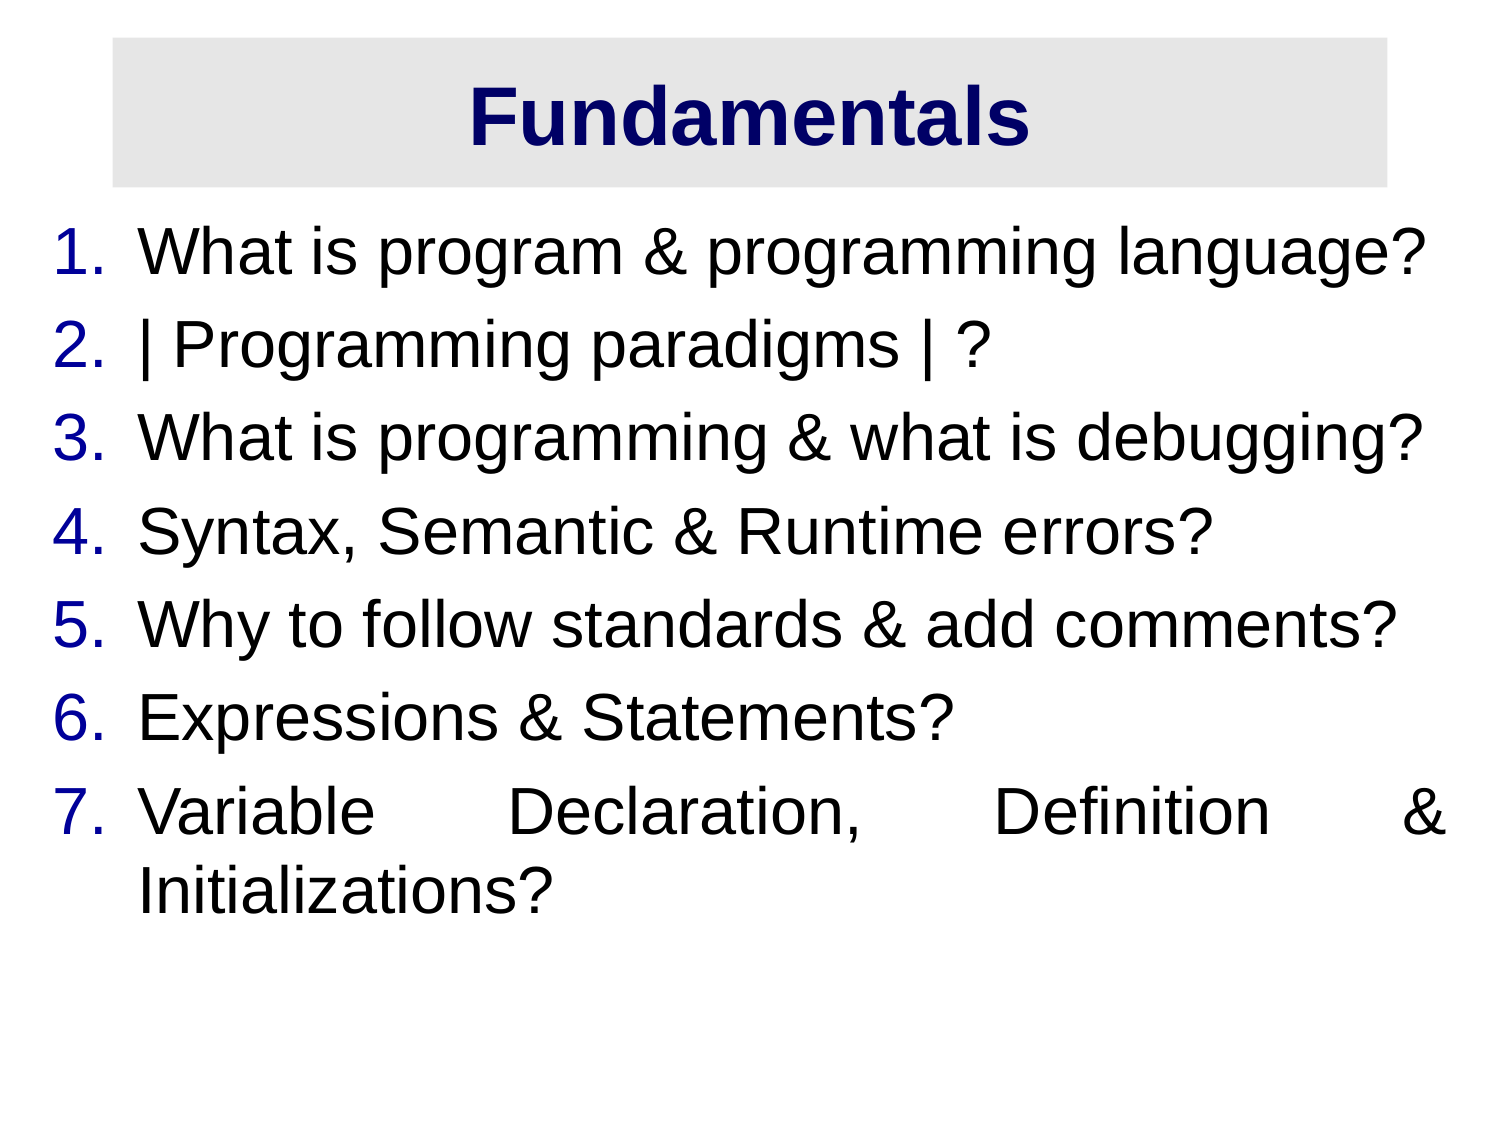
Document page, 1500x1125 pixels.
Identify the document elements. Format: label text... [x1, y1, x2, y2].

list What is program & programming language? | Programming paradigms | ? What is programming & what is debugging? Syntax, Semantic & Runtime errors? Why to follow standards & add comments? Expressions & Statements? Variable Declaration, Definition & Initializations? [37, 200, 1463, 938]
title Fundamentals [112, 37, 1388, 188]
